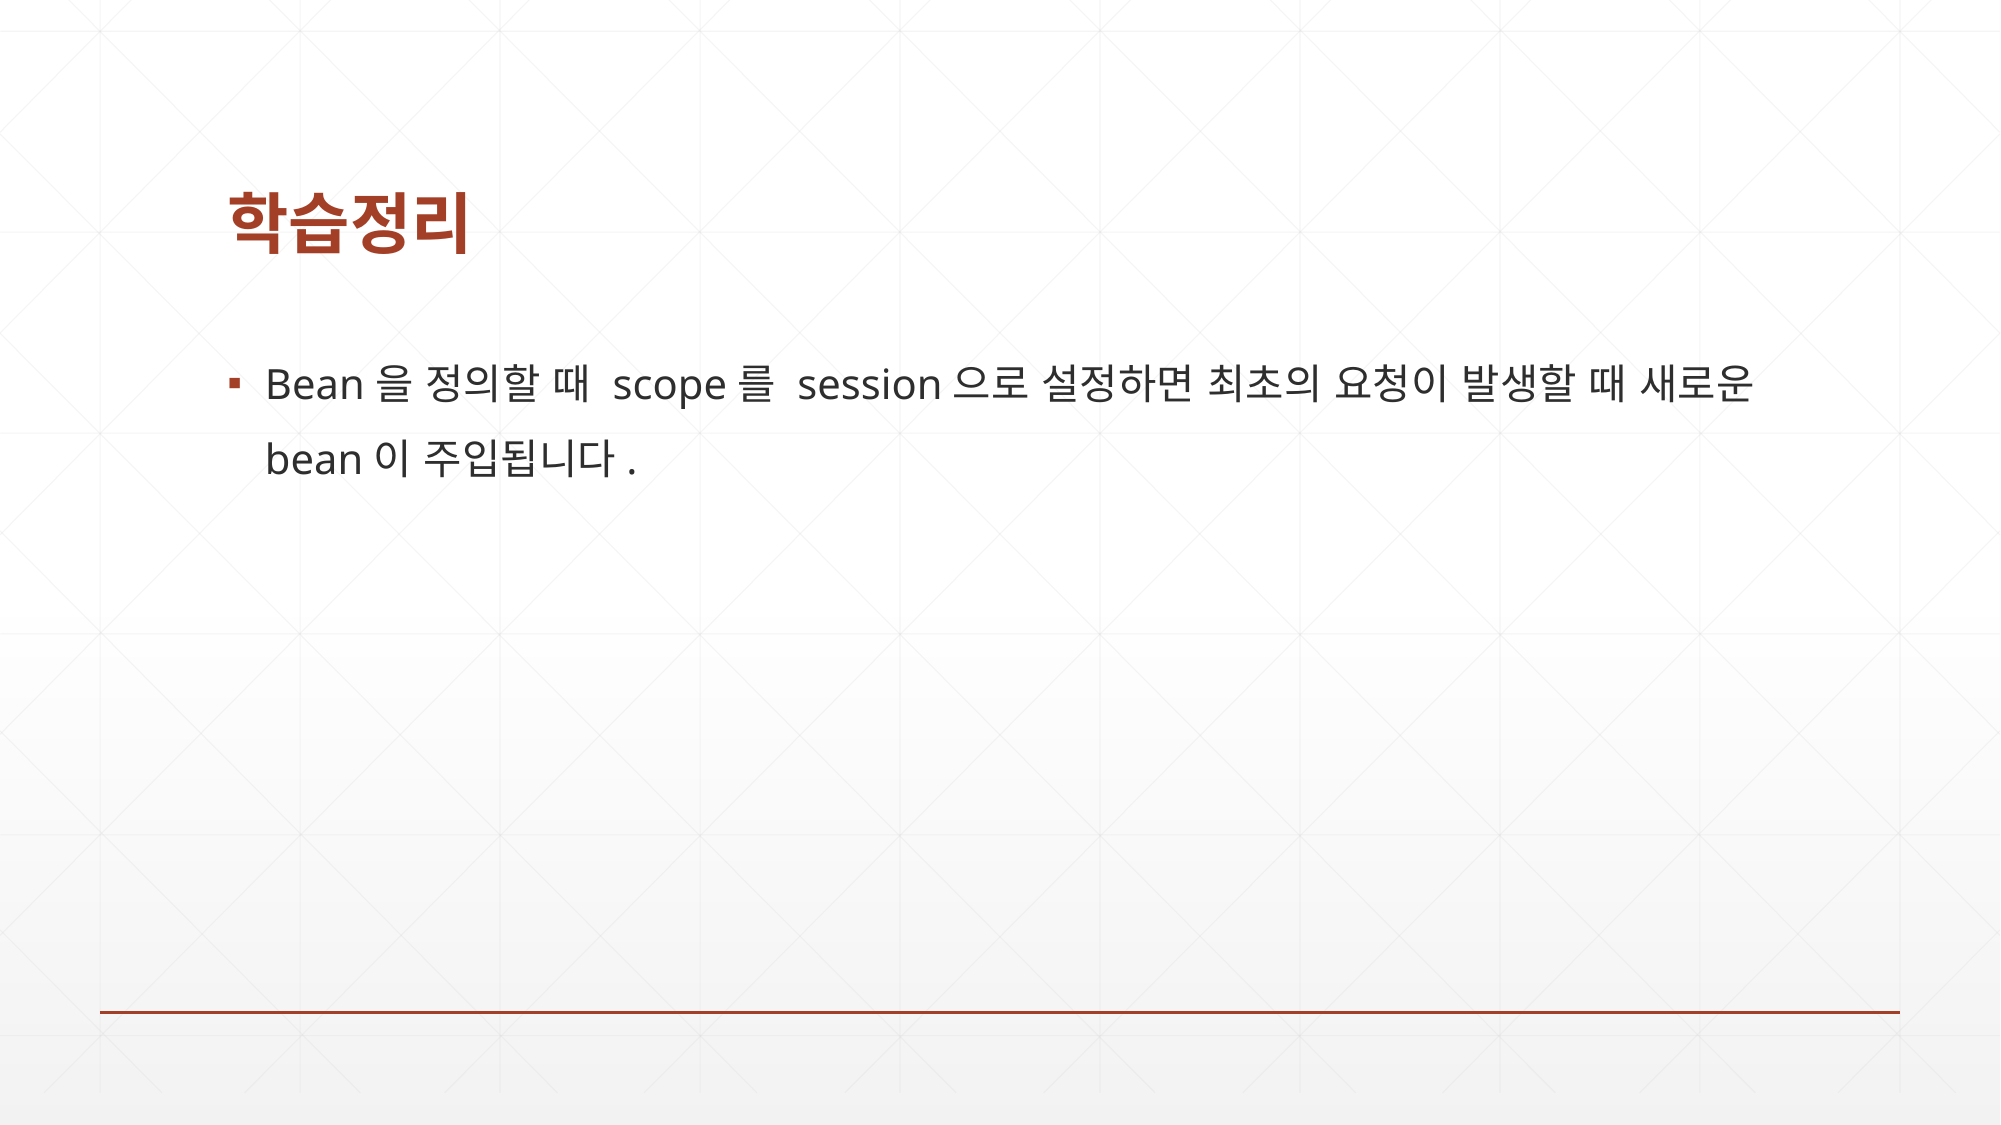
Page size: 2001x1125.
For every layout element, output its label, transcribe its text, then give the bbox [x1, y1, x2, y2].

list Bean을 정의할 때 scope를 session으로 설정하면 최초의 요청이 발생할 때 새로운 bean이 주입됩니다. [212, 324, 1788, 950]
title 학습정리 [212, 82, 1788, 271]
